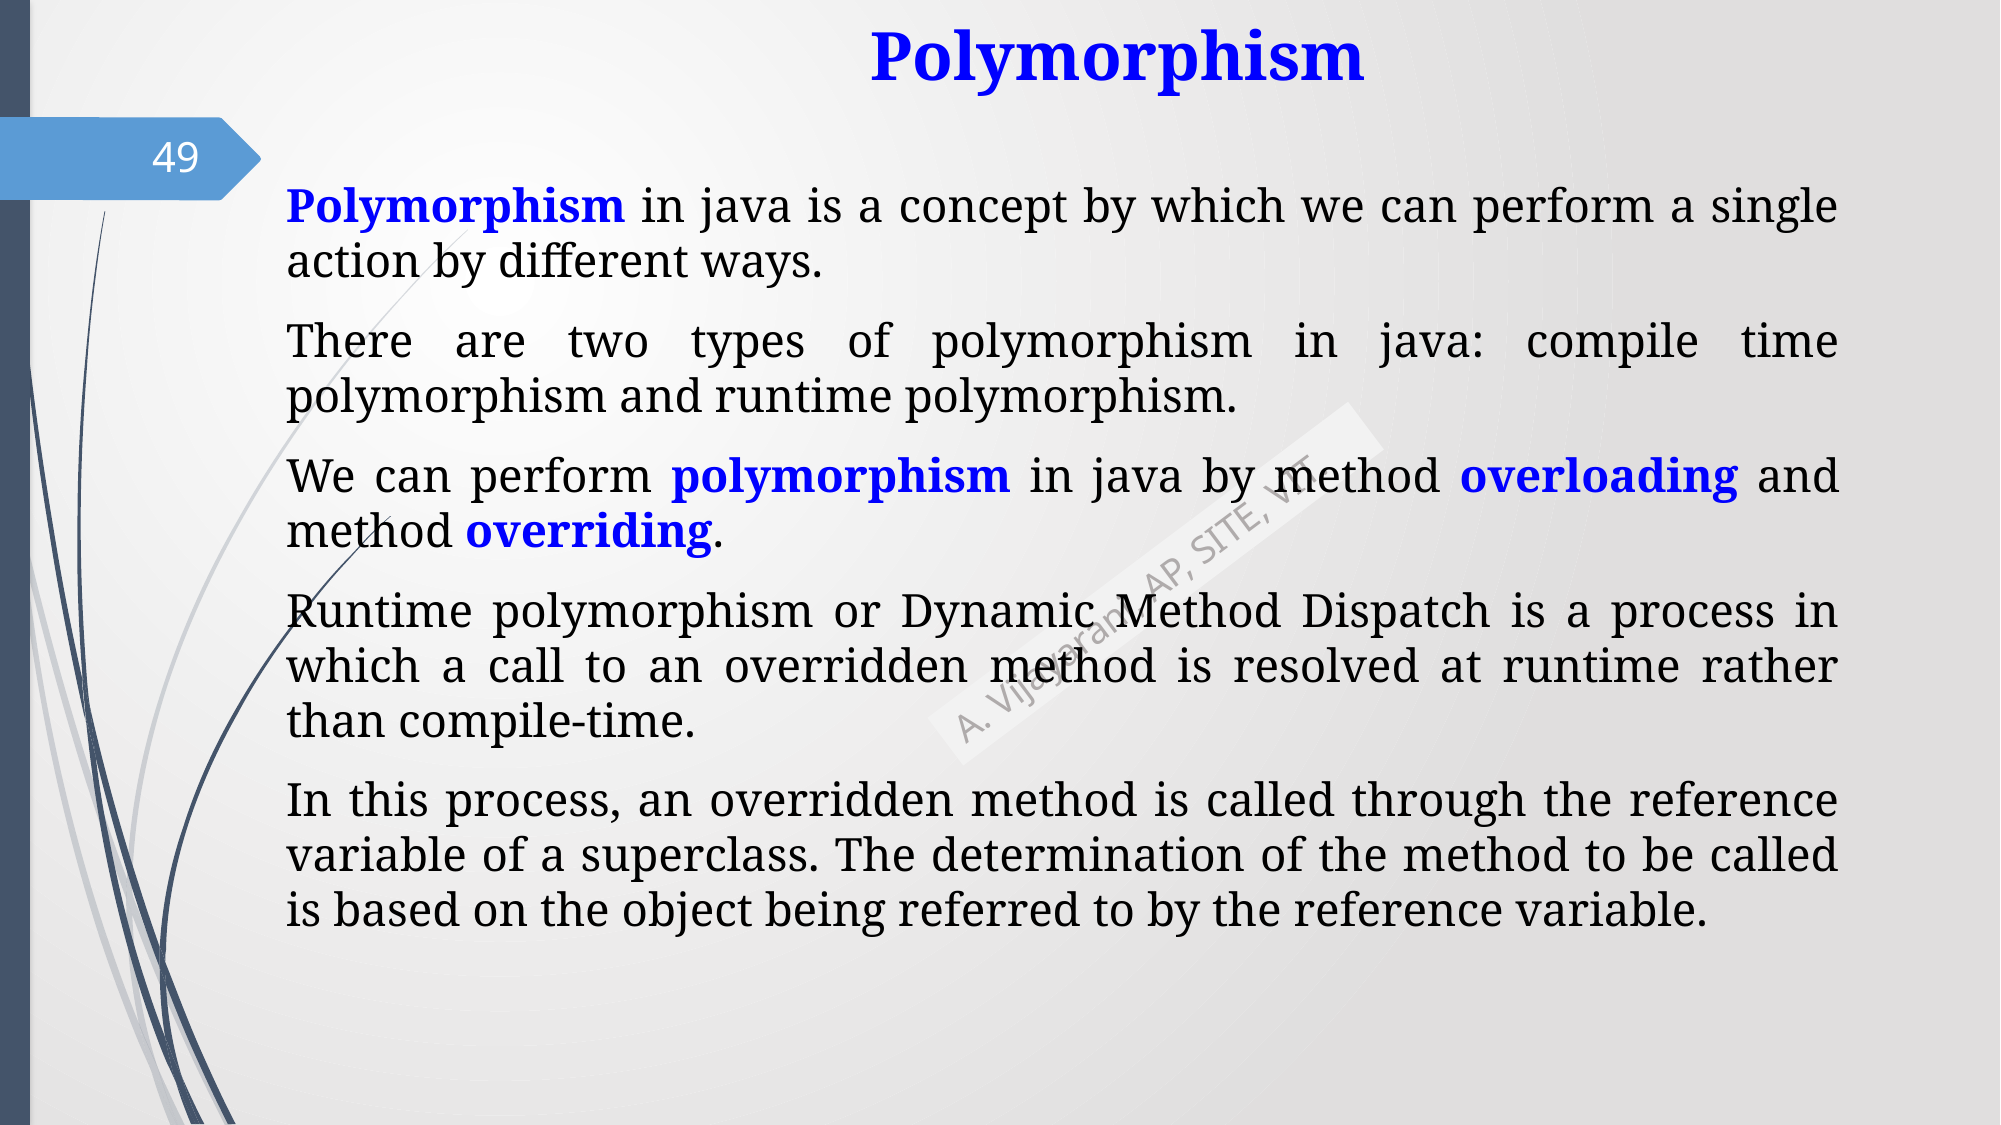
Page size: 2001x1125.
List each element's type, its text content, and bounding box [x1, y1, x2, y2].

slide_number 49 [87, 129, 216, 190]
text_box Polymorphism in java is a concept by which we can perform a single action by different ways. There are two types of polymorphism in java: compile time polymorphism and runtime polymorphism. We can perform polymorphism in java by method overloading and method overriding. Runtime polymorphism or Dynamic Method Dispatch is a process in which a call to an overridden method is resolved at runtime rather than compile-time. In this process, an overridden method is called through the reference variable of a superclass. The determination of the method to be called is based on the object being referred to by the reference variable. [271, 169, 1855, 944]
title Polymorphism [271, 6, 1966, 97]
